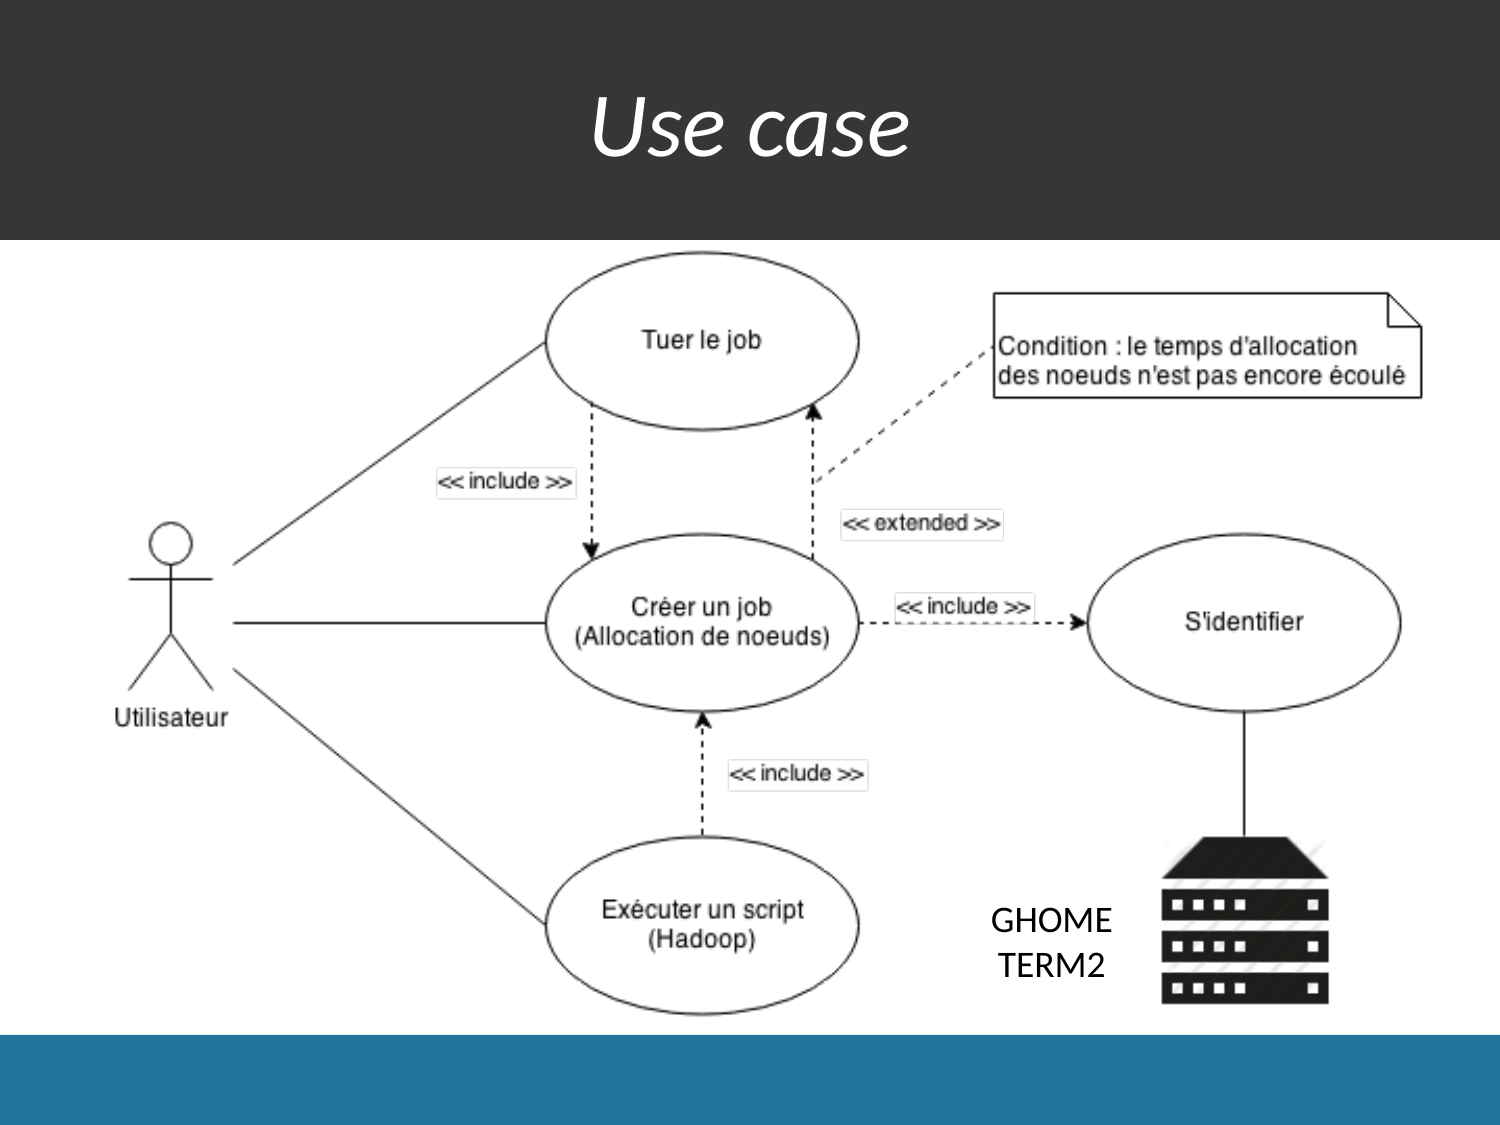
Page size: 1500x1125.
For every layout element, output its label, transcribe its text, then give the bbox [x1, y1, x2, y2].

picture [112, 249, 1426, 1125]
title Use case [0, 26, 1500, 214]
